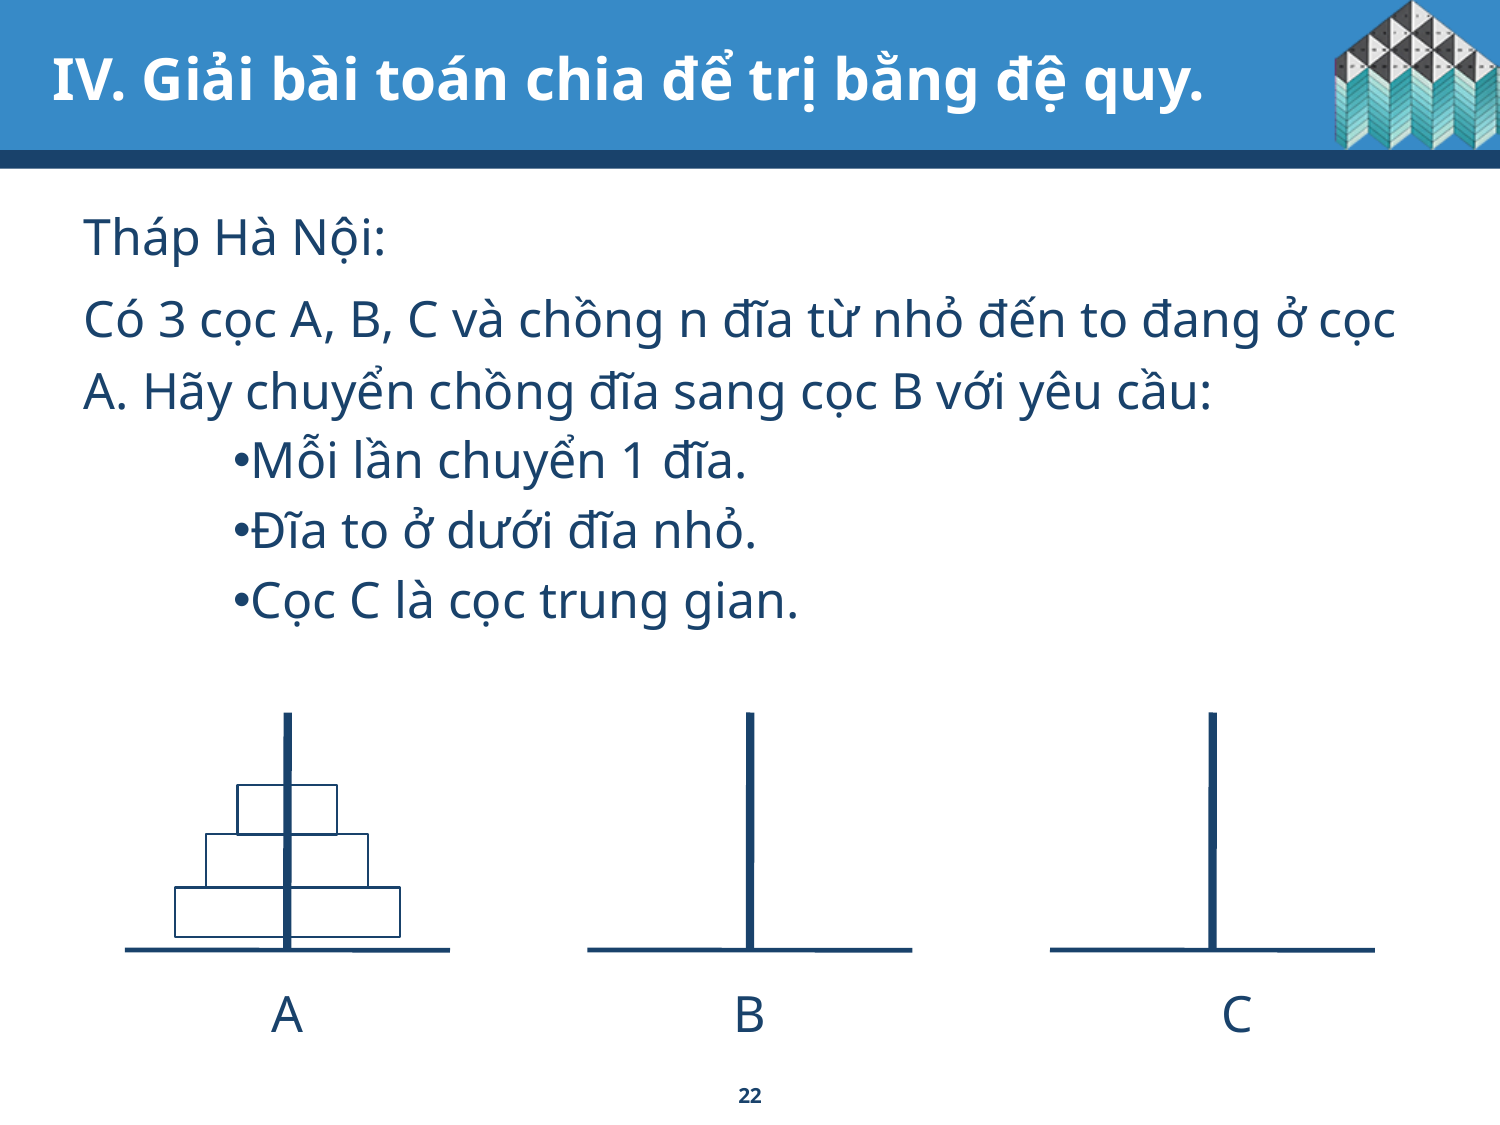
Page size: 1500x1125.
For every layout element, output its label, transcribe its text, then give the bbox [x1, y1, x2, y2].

text_box [173, 885, 402, 940]
text_box Tháp Hà Nội: Có 3 cọc A, B, C và chồng n đĩa từ nhỏ đến to đang ở cọc A. Hãy chuyển chồng đĩa sang cọc B với yêu cầu: Mỗi lần chuyển 1 đĩa. Đĩa to ở dưới đĩa nhỏ. Cọc C là cọc trung gian. [68, 185, 1432, 650]
picture [0, 1, 1500, 150]
title IV. Giải bài toán chia để trị bằng đệ quy. [37, 2, 1388, 153]
text_box A [237, 974, 338, 1050]
text_box B [699, 974, 800, 1050]
text_box [204, 841, 370, 889]
text_box C [1187, 974, 1288, 1050]
text_box [235, 783, 340, 829]
slide_number 22 [575, 1074, 925, 1114]
